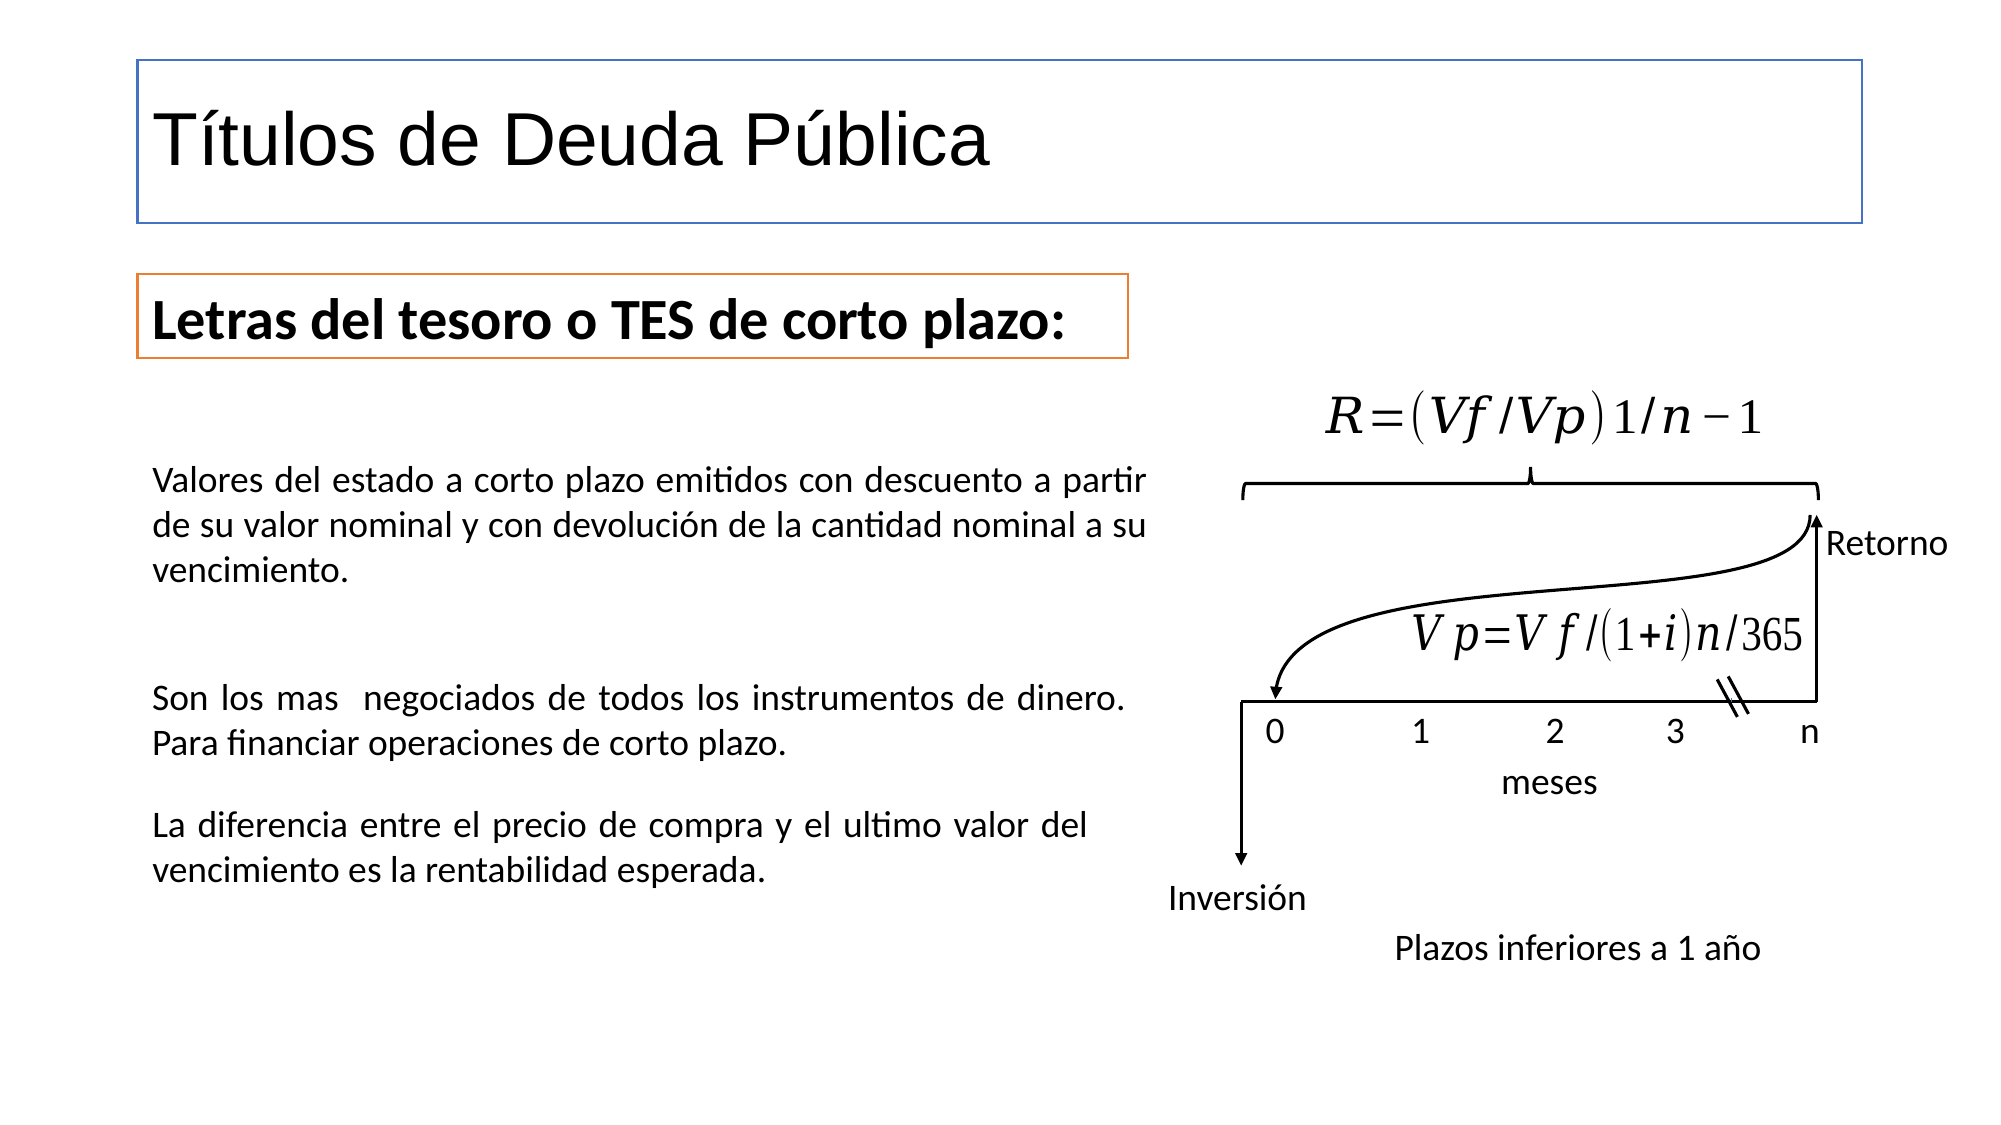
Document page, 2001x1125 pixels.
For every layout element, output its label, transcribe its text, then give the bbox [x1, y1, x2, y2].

text_box Inversión [1153, 865, 1323, 926]
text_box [1728, 700, 1749, 714]
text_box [1275, 514, 1811, 700]
title Títulos de Deuda Pública [136, 59, 1863, 224]
text_box meses [1486, 749, 1614, 810]
text_box [1241, 466, 1820, 501]
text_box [1717, 700, 1738, 717]
text_box Valores del estado a corto plazo emitidos con descuento a partir de su valor nominal y con devolución de la cantidad nominal a su vencimiento. [137, 447, 1163, 597]
text_box La diferencia entre el precio de compra y el ultimo valor del vencimiento es la rentabilidad esperada. [137, 792, 1104, 898]
text_box 0 [1250, 703, 1300, 759]
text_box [1626, 579, 1801, 665]
text_box 1 [1396, 703, 1446, 758]
text_box Retorno [1810, 510, 1964, 571]
text_box Plazos inferiores a 1 año [1379, 915, 1905, 976]
text_box 2 [1530, 703, 1580, 749]
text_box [1726, 596, 2000, 659]
text_box Letras del tesoro o TES de corto plazo: [136, 273, 1129, 359]
text_box Son los mas negociados de todos los instrumentos de dinero. Para financiar operaciones de corto plazo. [137, 665, 1142, 770]
text_box 3 [1651, 703, 1700, 758]
text_box n [1785, 698, 1835, 758]
